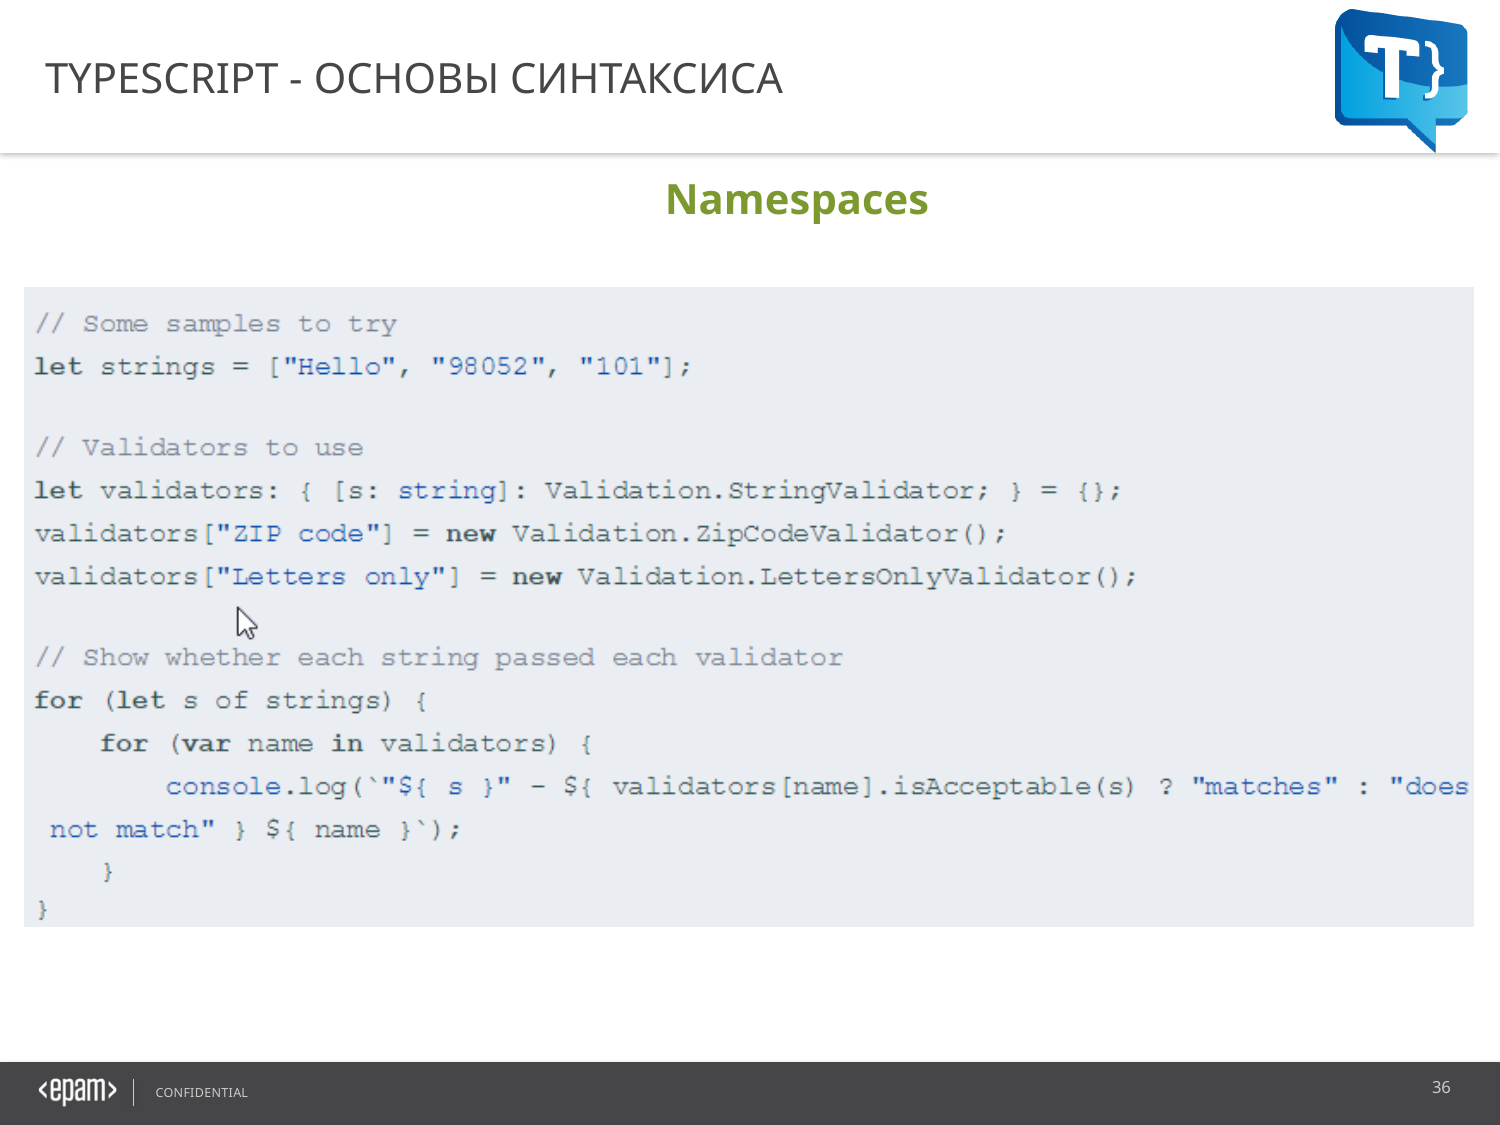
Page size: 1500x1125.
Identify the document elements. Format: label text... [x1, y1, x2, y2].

picture [1335, 9, 1468, 154]
list TypeScript - Основы синтаксиса [0, 0, 1500, 153]
picture [38, 1078, 117, 1107]
picture [24, 287, 1474, 927]
text_box Namespaces [649, 165, 1013, 230]
